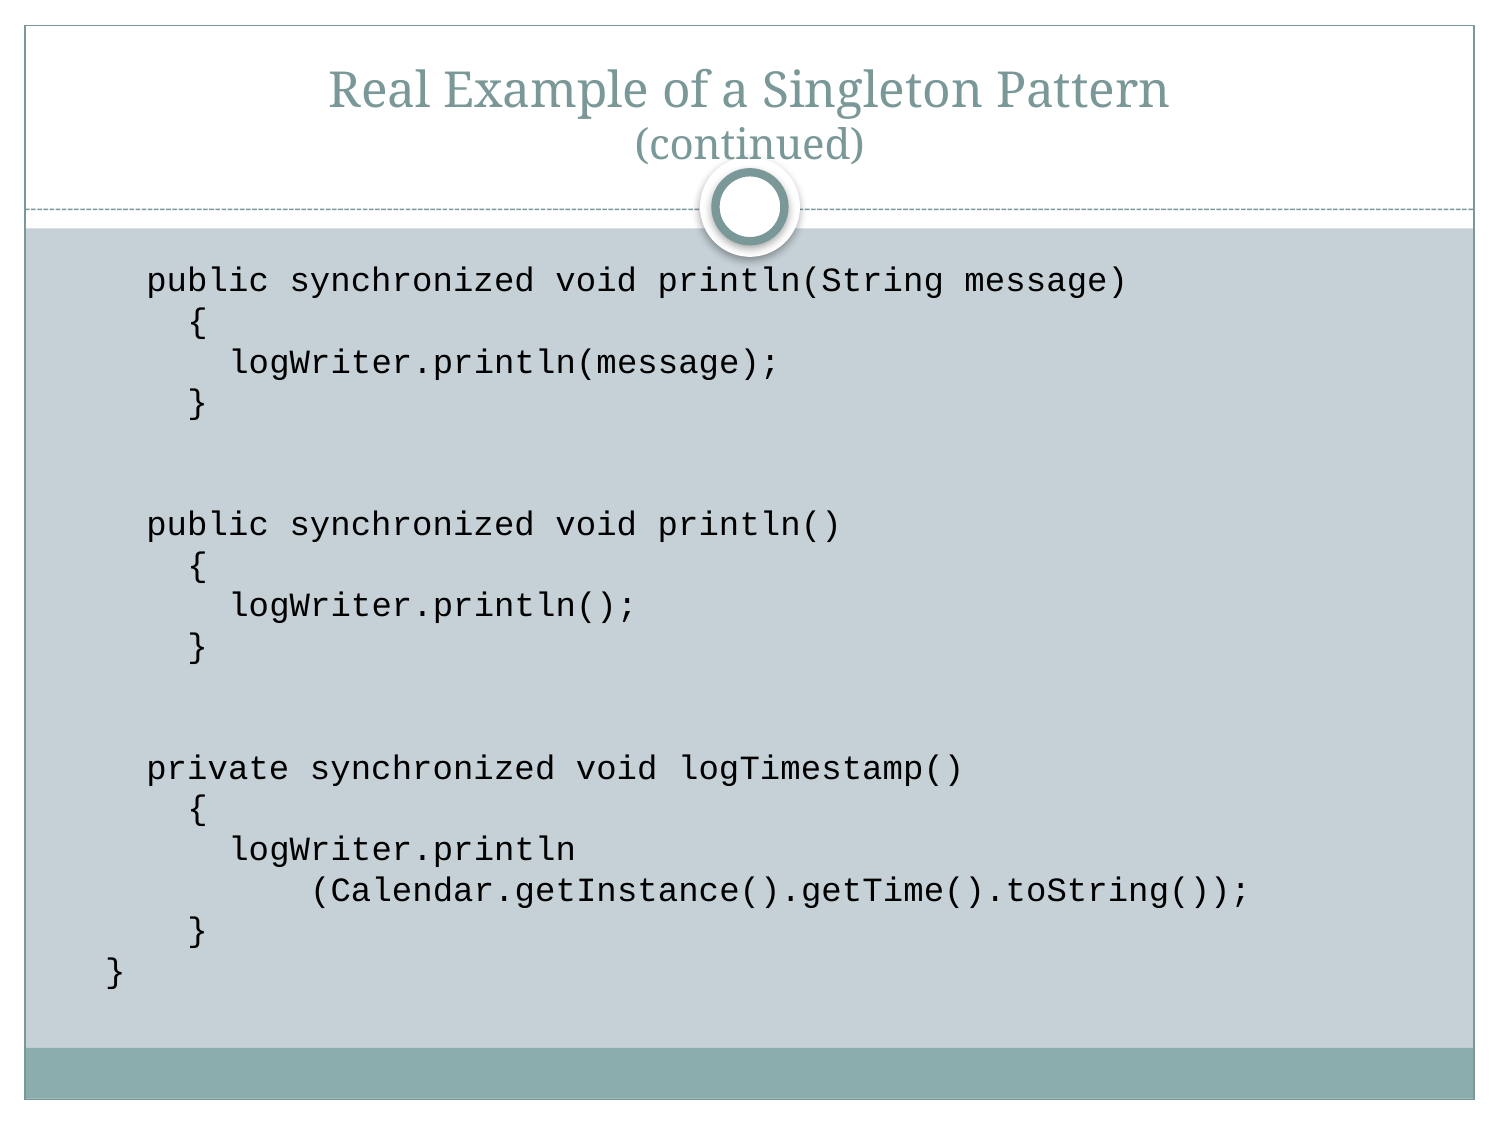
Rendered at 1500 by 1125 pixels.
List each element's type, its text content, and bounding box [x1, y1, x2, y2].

title Real Example of a Singleton Pattern (continued) [49, 50, 1450, 175]
list public synchronized void println(String message) { logWriter.println(message); } public synchronized void println() { logWriter.println(); } private synchronized void logTimestamp() { logWriter.println (Calendar.getInstance().getTime().toString()); } } [49, 250, 1445, 1001]
